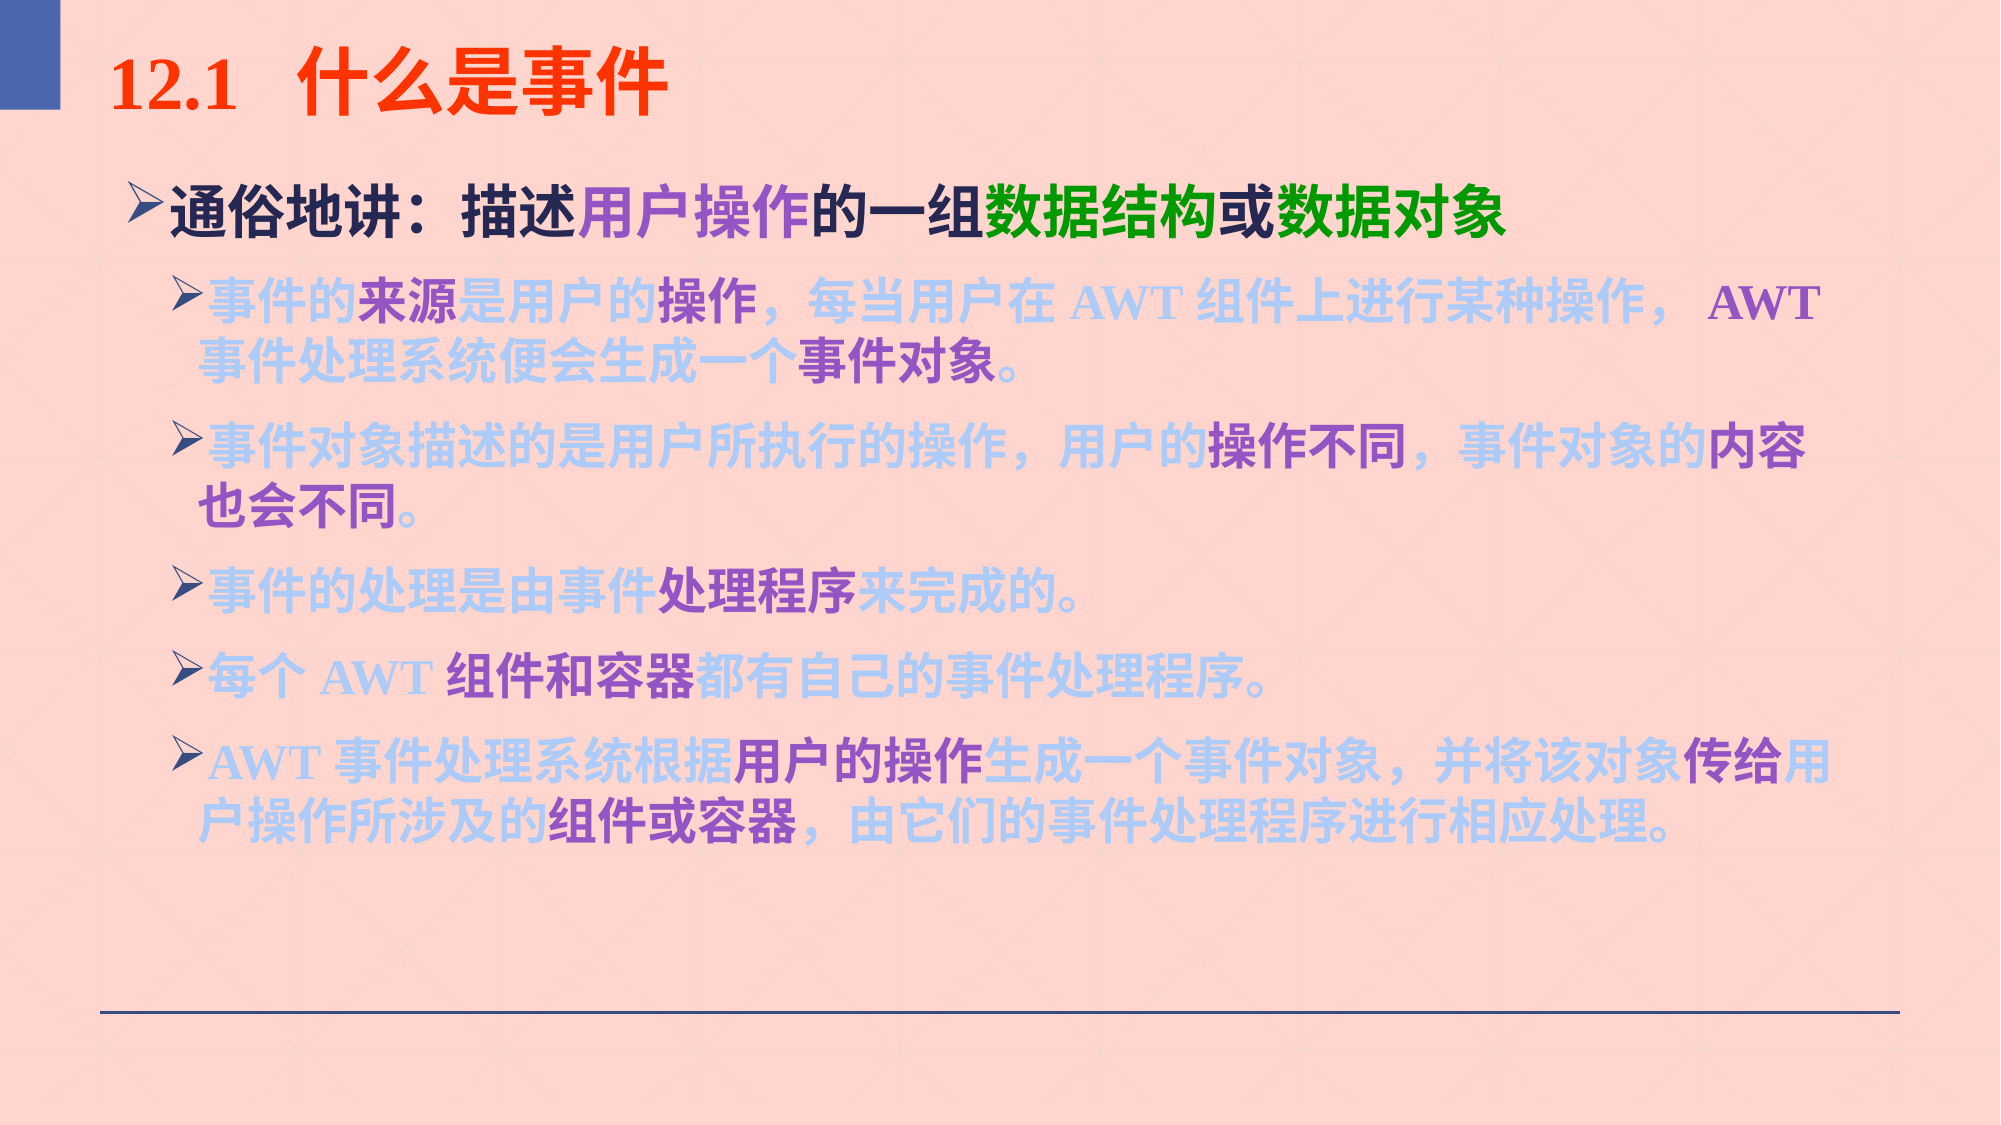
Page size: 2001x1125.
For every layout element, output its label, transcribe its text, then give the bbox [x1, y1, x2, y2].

title 12.1 什么是事件 [93, 0, 1855, 110]
list 通俗地讲：描述用户操作的一组数据结构或数据对象 事件的来源是用户的操作，每当用户在AWT组件上进行某种操作，AWT事件处理系统便会生成一个事件对象。 事件对象描述的是用户所执行的操作，用户的操作不同，事件对象的内容也会不同。 事件的处理是由事件处理程序来完成的。 每个AWT组件和容器都有自己的事件处理程序。 AWT事件处理系统根据用户的操作生成一个事件对象，并将该对象传给用户操作所涉及的组件或容器，由它们的事件处理程序进行相应处理。 [108, 167, 1870, 996]
